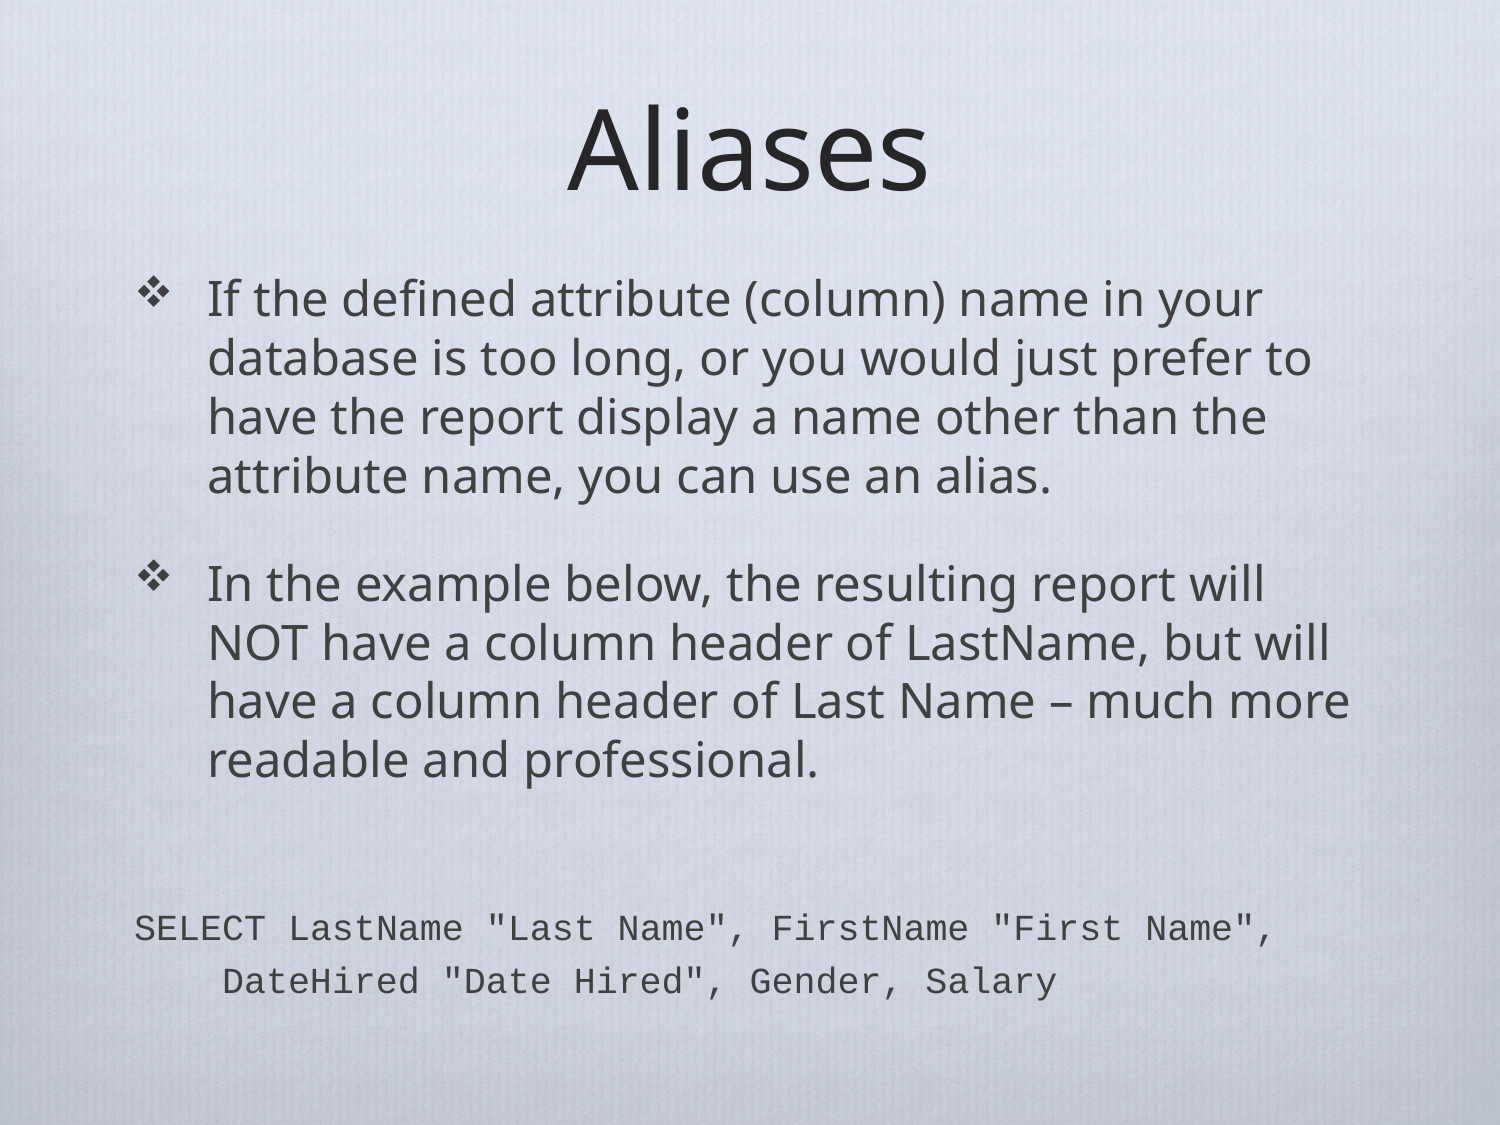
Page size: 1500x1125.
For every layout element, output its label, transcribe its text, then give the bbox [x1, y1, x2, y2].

title Aliases [119, 51, 1381, 240]
list If the defined attribute (column) name in your database is too long, or you would just prefer to have the report display a name other than the attribute name, you can use an alias. In the example below, the resulting report will NOT have a column header of LastName, but will have a column header of Last Name – much more readable and professional. SELECT LastName "Last Name", FirstName "First Name", DateHired "Date Hired", Gender, Salary [119, 260, 1381, 1011]
